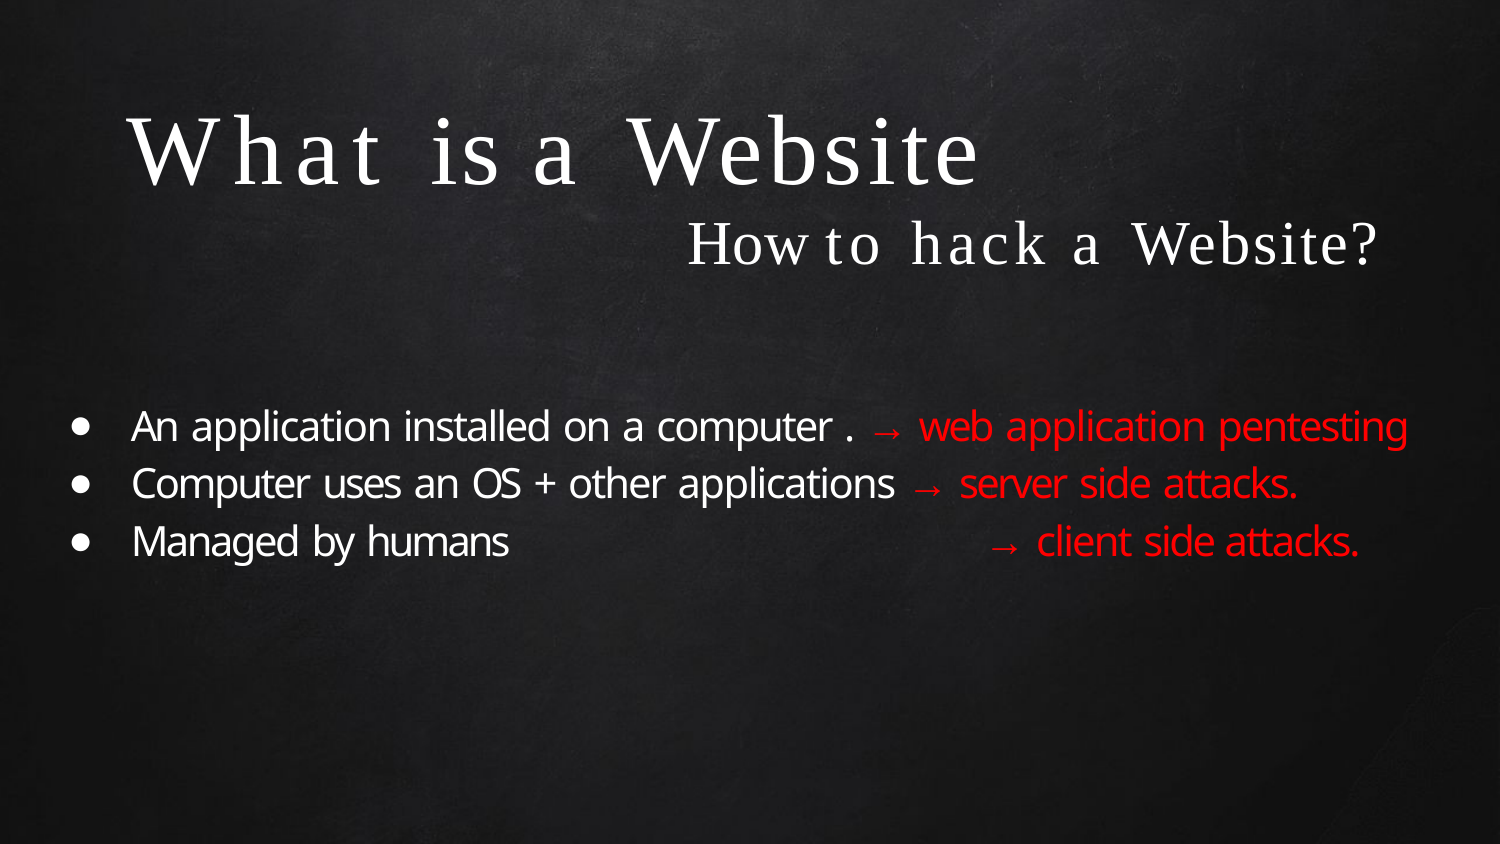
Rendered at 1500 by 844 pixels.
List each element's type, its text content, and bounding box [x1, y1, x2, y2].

picture [0, 0, 1500, 844]
text_box An application installed on a computer . → web application pentesting Computer uses an OS + other applications → server side attacks. Managed by humans → client side attacks. [53, 389, 1421, 617]
title What is a Website How to hack a Website? [108, 84, 1392, 278]
